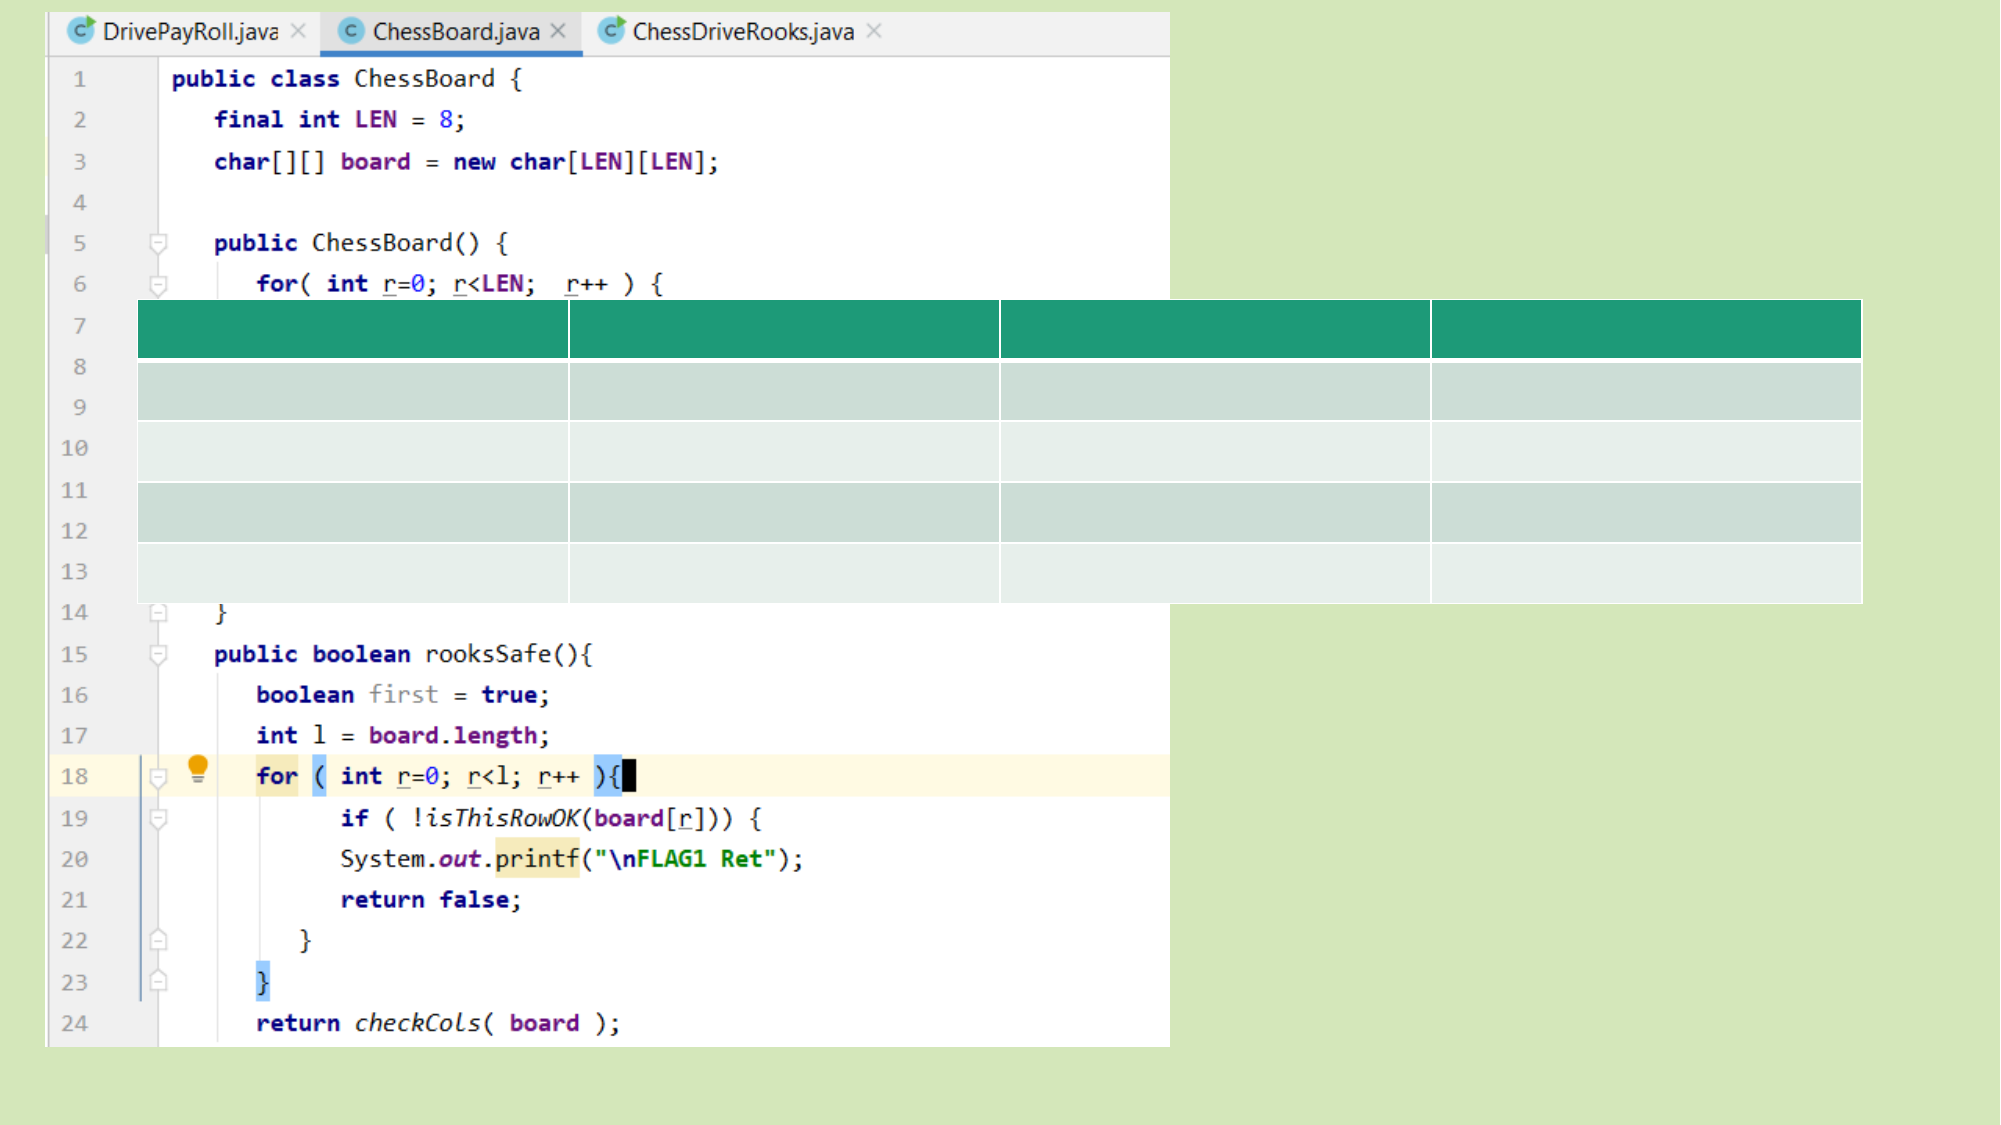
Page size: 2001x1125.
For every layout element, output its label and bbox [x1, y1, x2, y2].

table_cell [1432, 422, 1861, 481]
table_cell [1432, 363, 1861, 420]
picture [45, 12, 1170, 1047]
table_cell [1432, 483, 1861, 542]
table_cell [1170, 483, 1430, 542]
table_cell [1170, 363, 1430, 420]
table_cell [1432, 544, 1861, 603]
table_header [1432, 300, 1861, 358]
table_header [1170, 300, 1430, 358]
table_cell [1170, 544, 1430, 603]
table_cell [1170, 422, 1430, 481]
